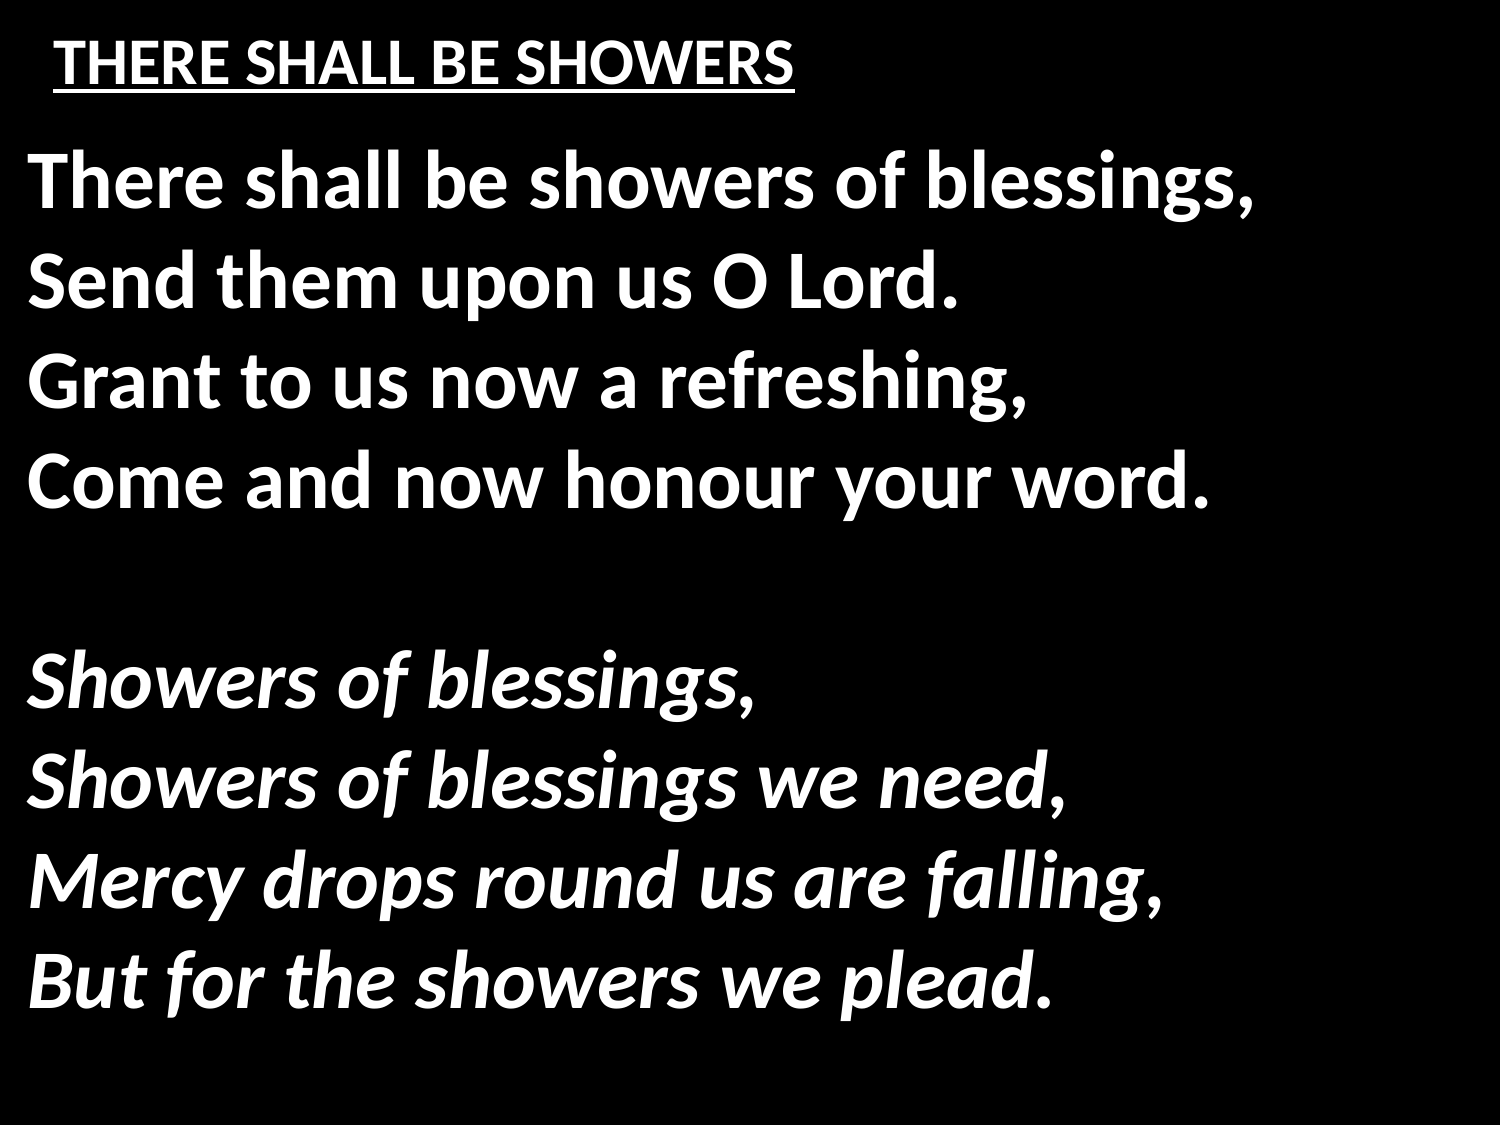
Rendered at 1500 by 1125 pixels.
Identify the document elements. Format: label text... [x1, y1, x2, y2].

title THERE SHALL BE SHOWERS [10, 0, 1490, 117]
list There shall be showers of blessings, Send them upon us O Lord. Grant to us now a refreshing, Come and now honour your word. Showers of blessings, Showers of blessings we need, Mercy drops round us are falling, But for the showers we plead. [8, 125, 1489, 1116]
